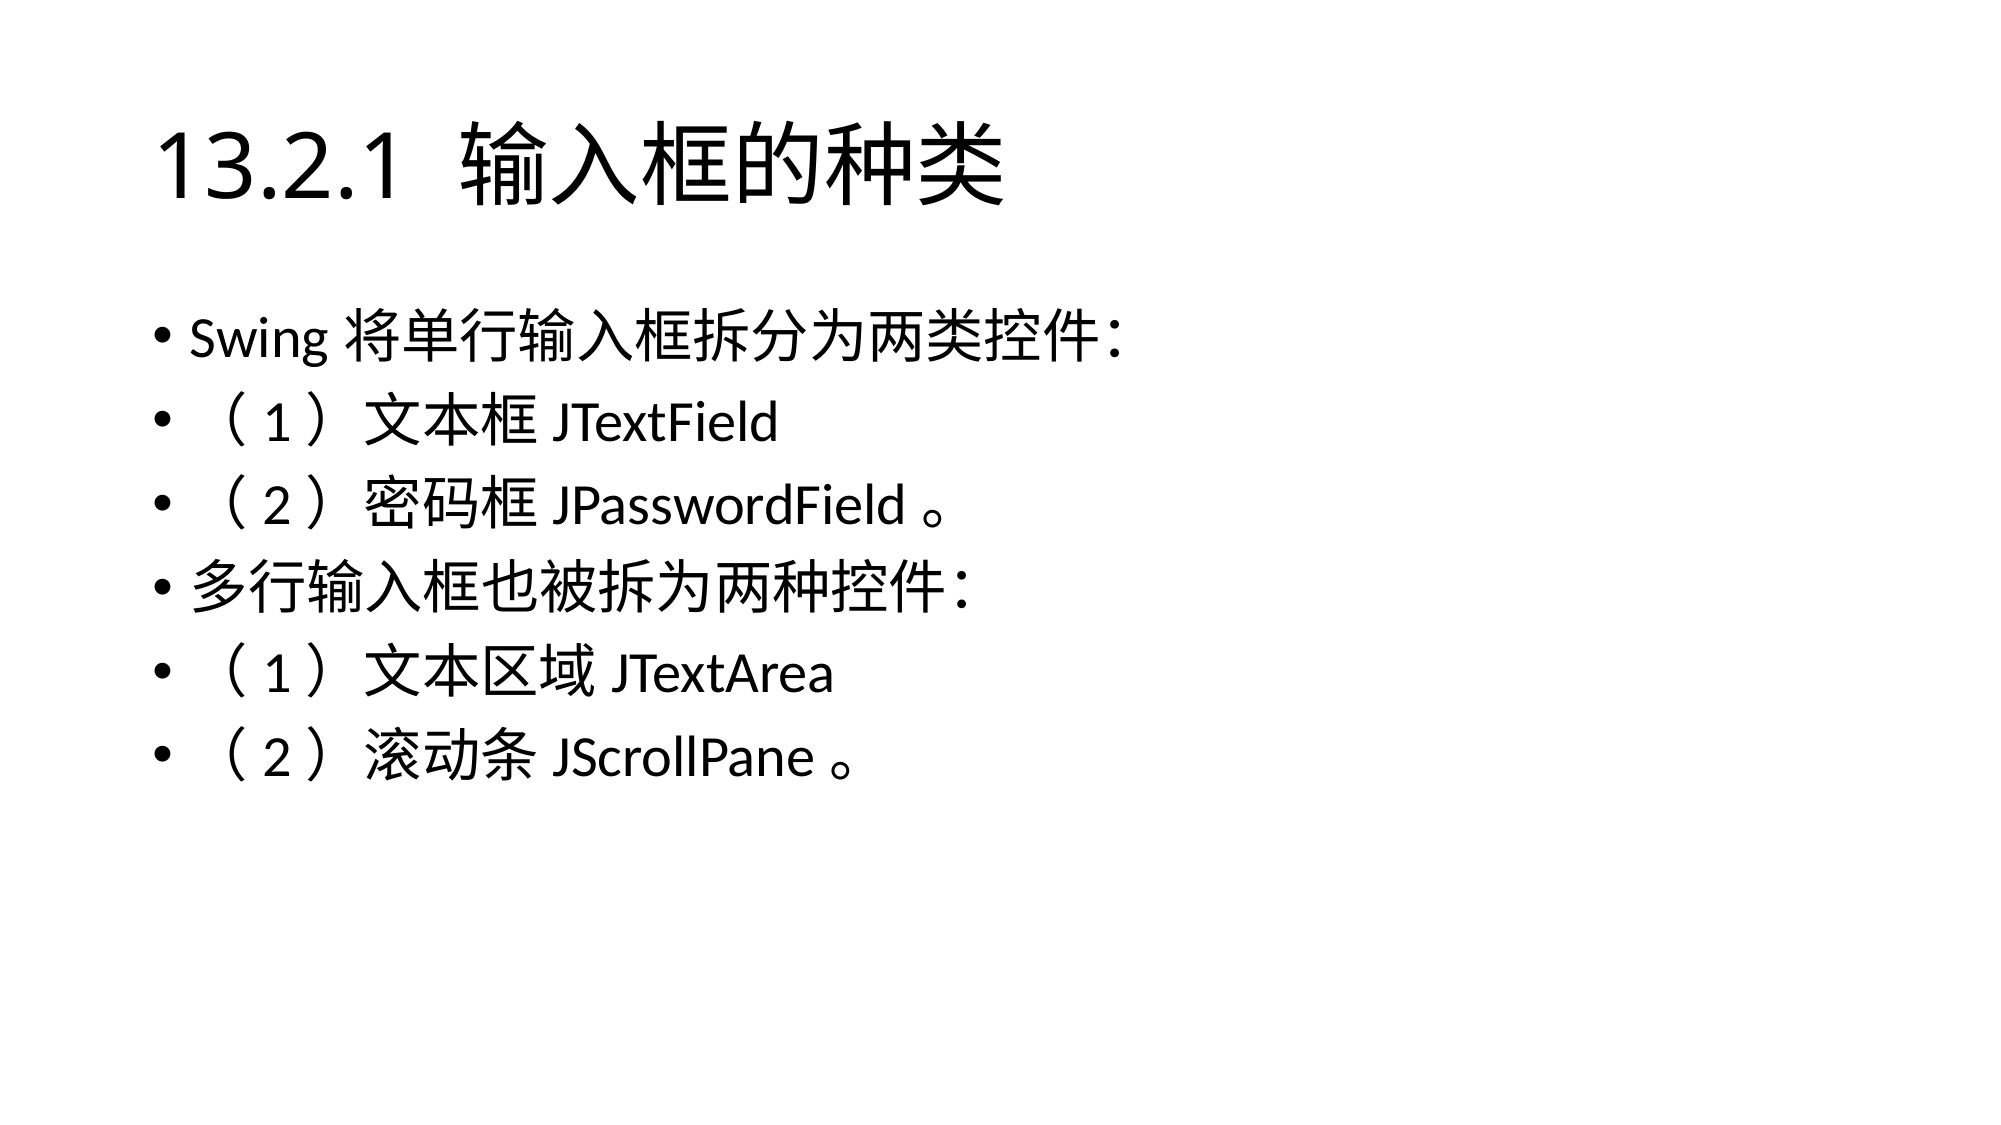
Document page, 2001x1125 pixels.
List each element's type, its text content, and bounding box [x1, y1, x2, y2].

title 13.2.1 输入框的种类 [137, 59, 1863, 278]
list Swing将单行输入框拆分为两类控件： （1）文本框JTextField （2）密码框JPasswordField。 多行输入框也被拆为两种控件： （1）文本区域JTextArea （2）滚动条JScrollPane。 [137, 299, 1863, 1014]
